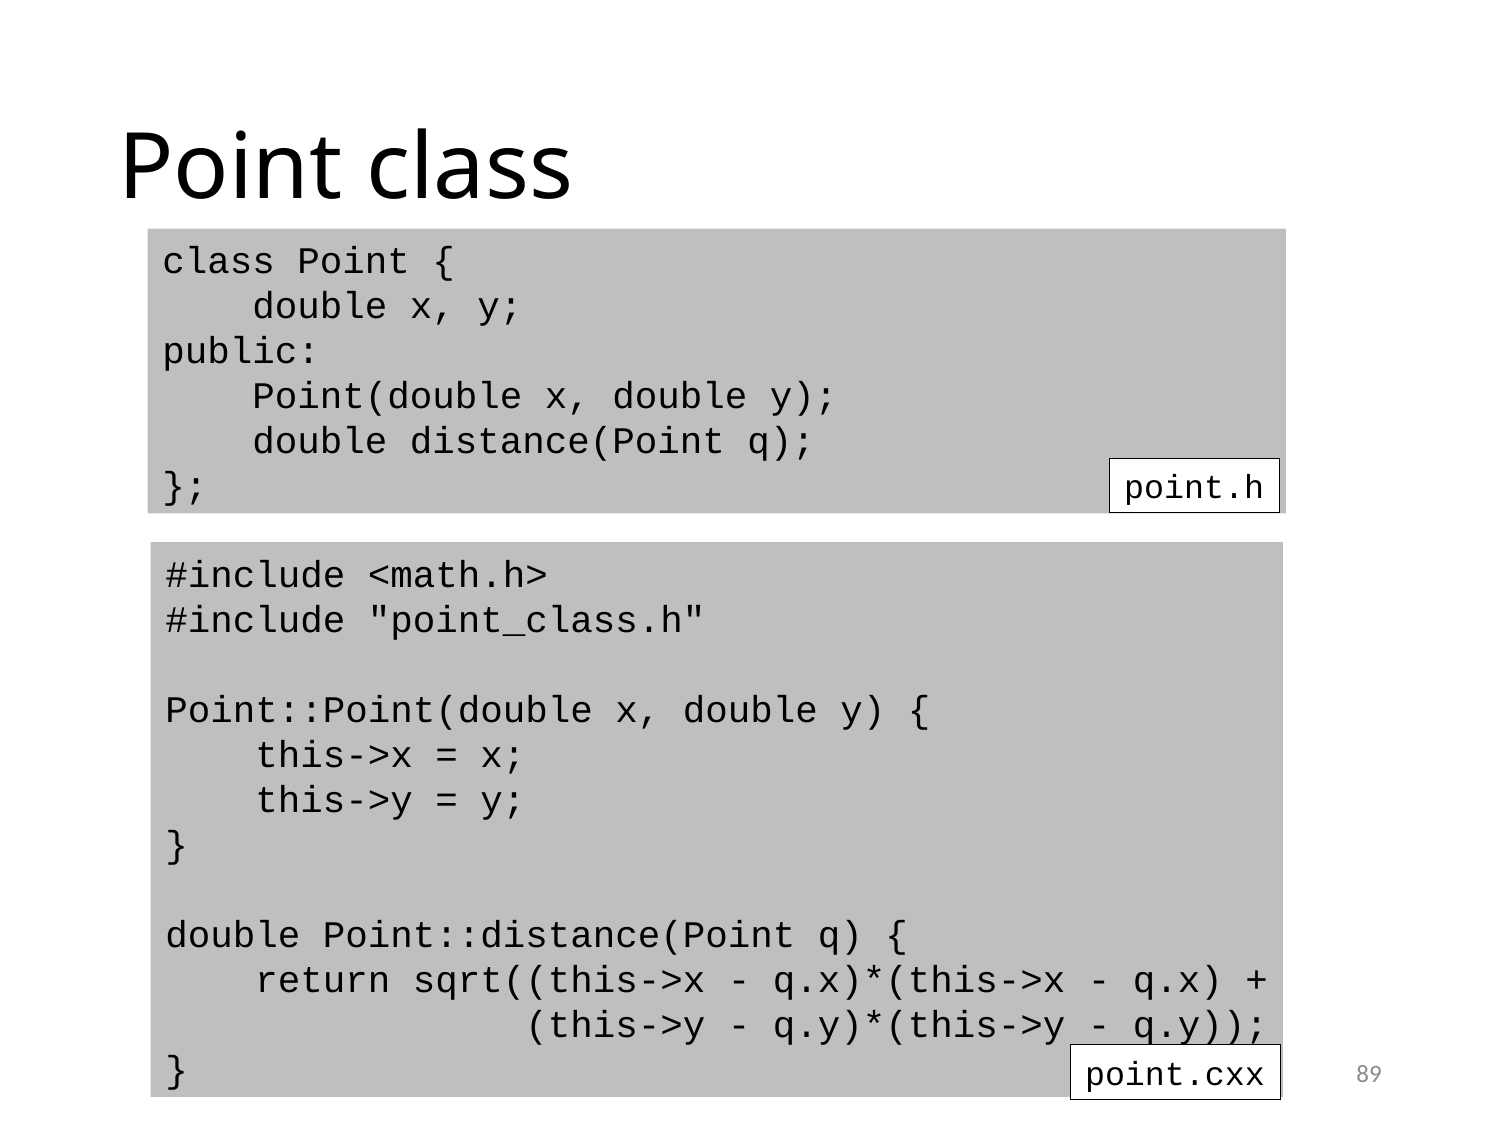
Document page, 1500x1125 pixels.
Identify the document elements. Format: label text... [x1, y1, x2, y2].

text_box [147, 228, 1286, 517]
title Point class [103, 59, 1397, 278]
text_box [147, 542, 1286, 1103]
slide_number 89 [1286, 1042, 1397, 1103]
